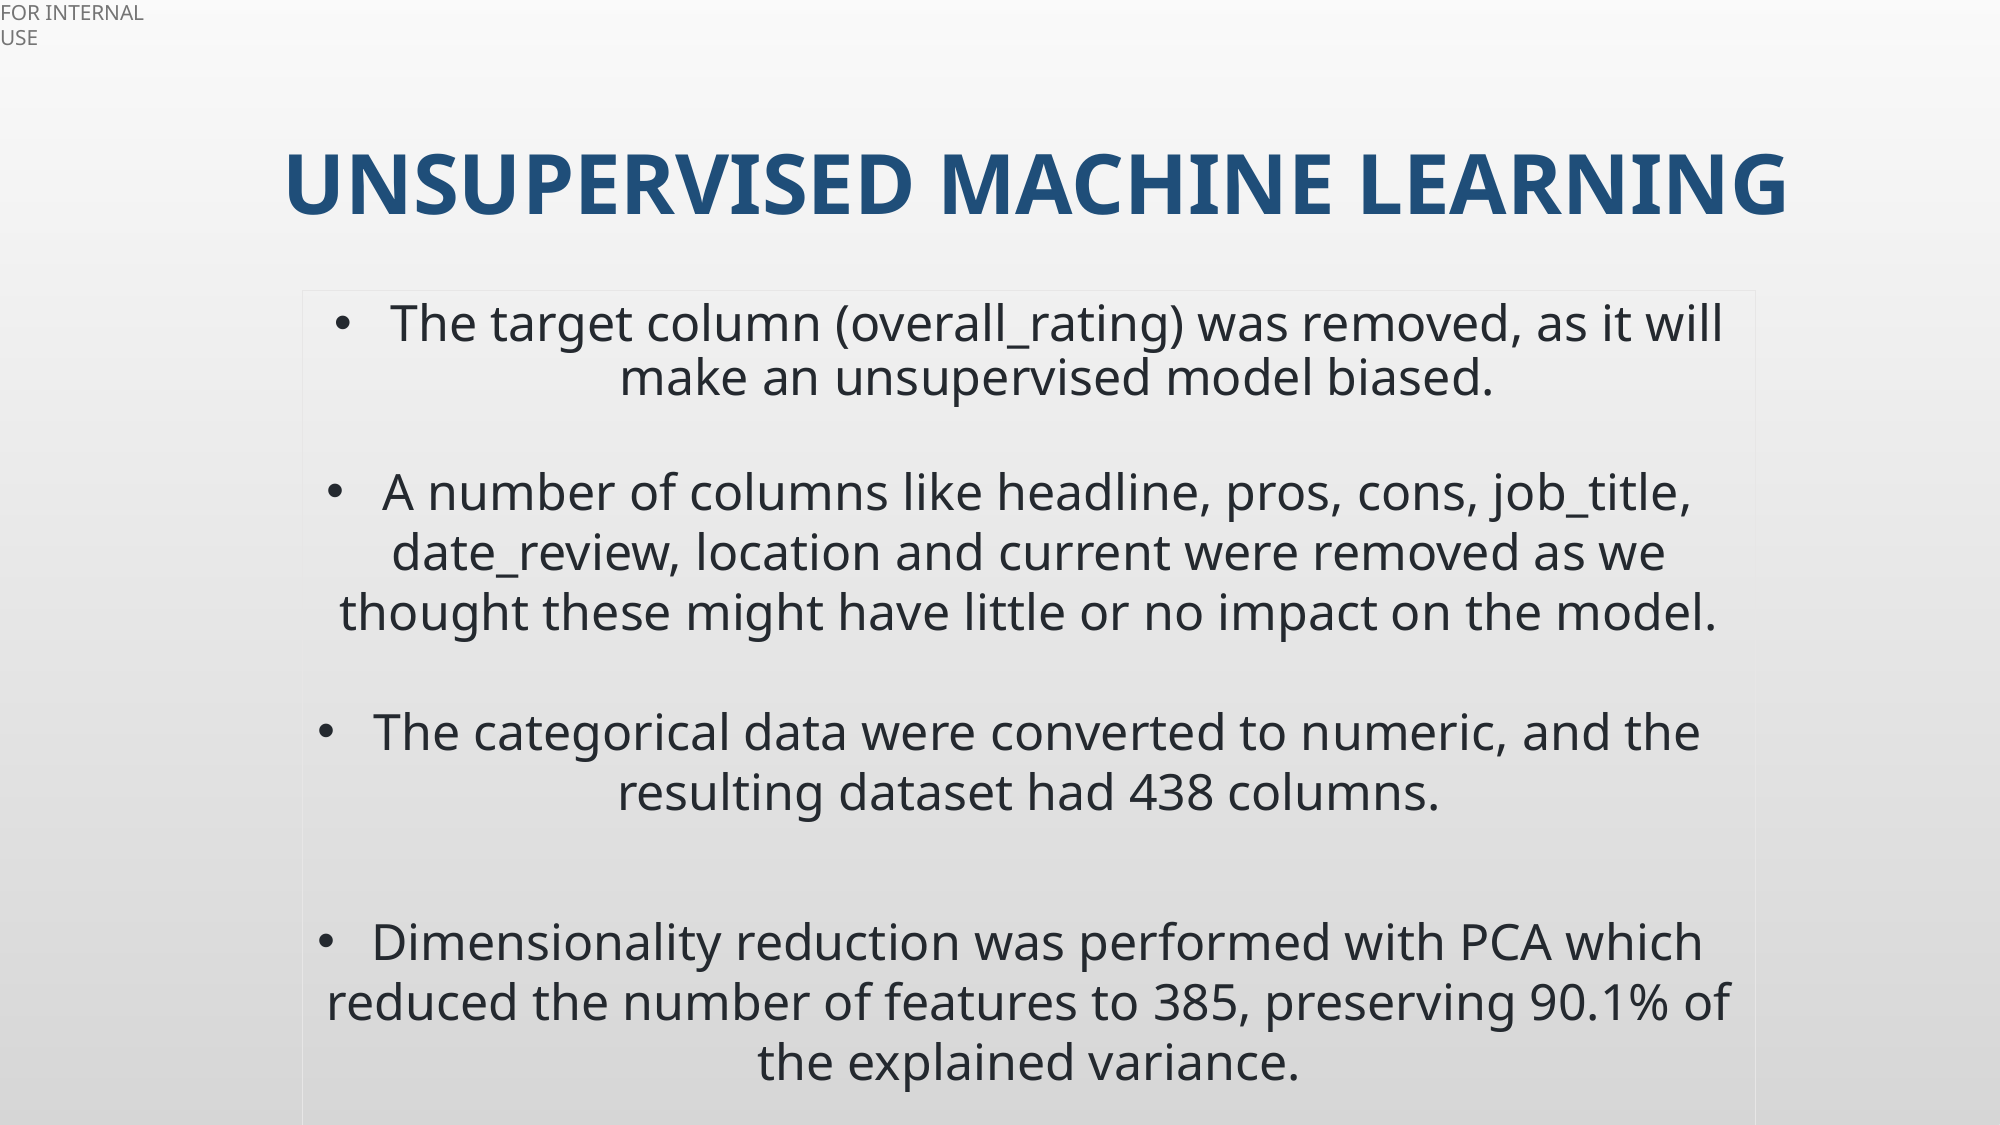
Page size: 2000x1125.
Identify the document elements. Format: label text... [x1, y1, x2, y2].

title Unsupervised machine learning [267, 90, 1868, 240]
text_box The target column (overall_rating) was removed, as it will make an unsupervised model biased. A number of columns like headline, pros, cons, job_title, date_review, location and current were removed as we thought these might have little or no impact on the model. The categorical data were converted to numeric, and the resulting dataset had 438 columns. Dimensionality reduction was performed with PCA which reduced the number of features to 385, preserving 90.1% of the explained variance. [302, 290, 1756, 1125]
